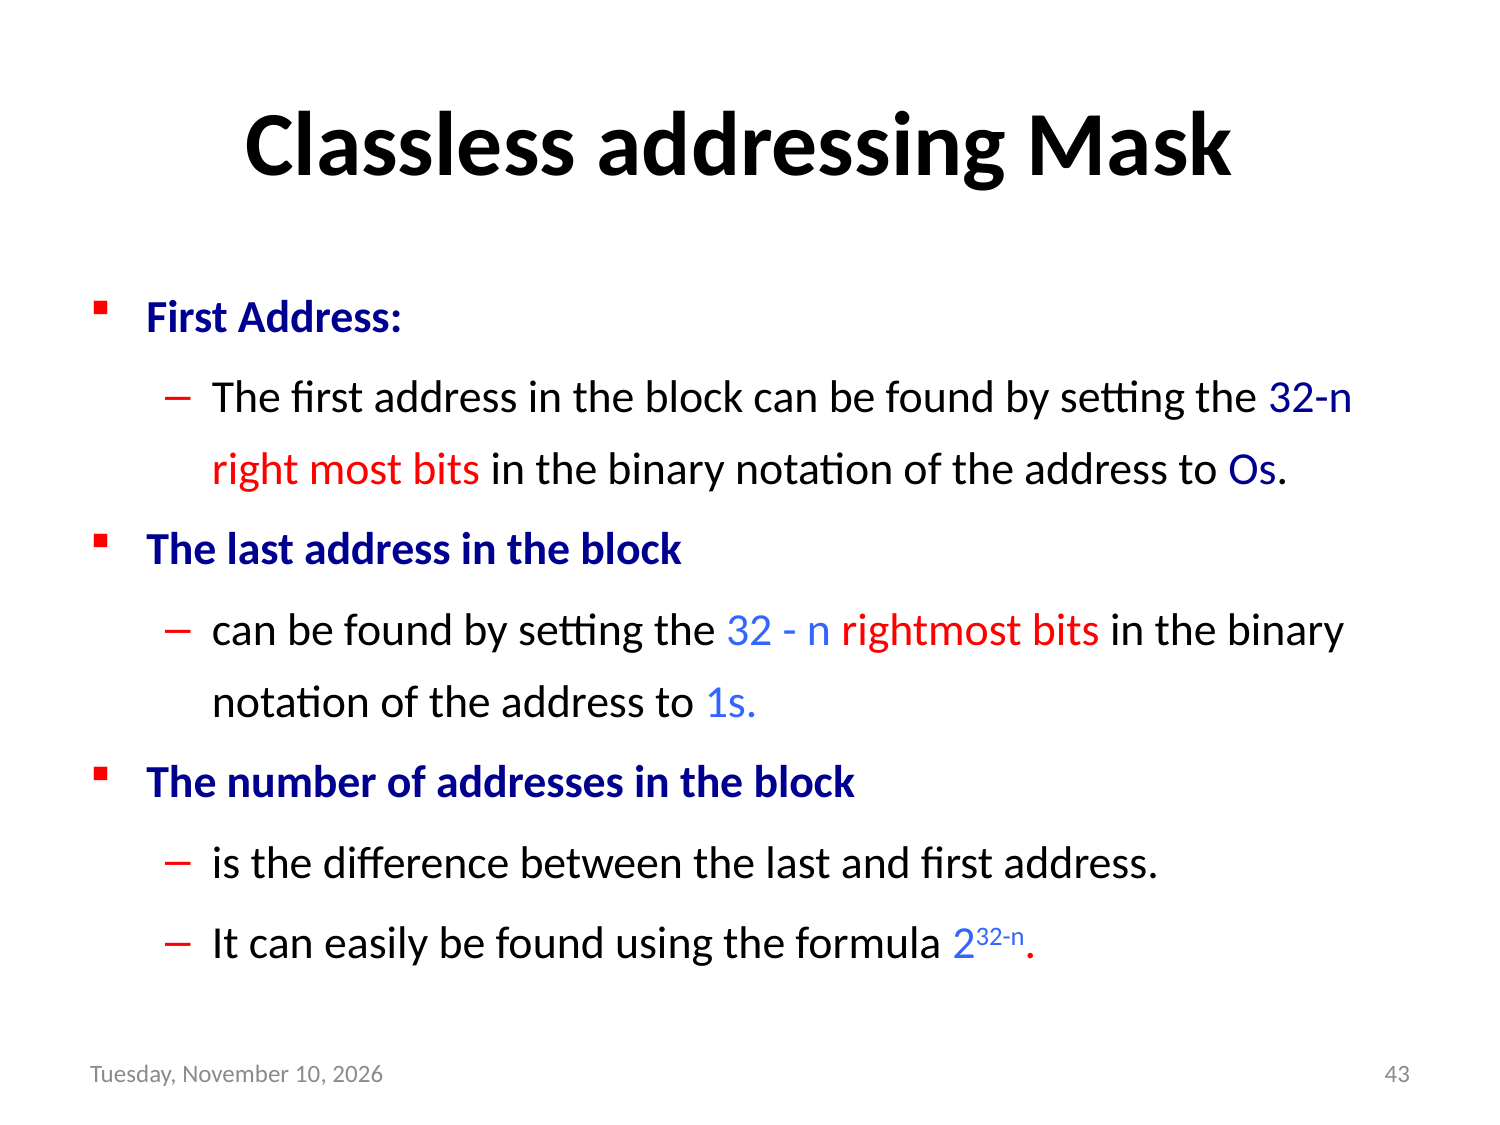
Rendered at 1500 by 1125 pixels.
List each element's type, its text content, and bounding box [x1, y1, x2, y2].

list First Address: The first address in the block can be found by setting the 32-n right most bits in the binary notation of the address to Os. The last address in the block can be found by setting the 32 - n rightmost bits in the binary notation of the address to 1s. The number of addresses in the block is the difference between the last and first address. It can easily be found using the formula 232-n. [75, 262, 1425, 1005]
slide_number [75, 1042, 425, 1103]
slide_number 43 [1074, 1042, 1425, 1103]
title Classless addressing Mask [75, 45, 1425, 233]
